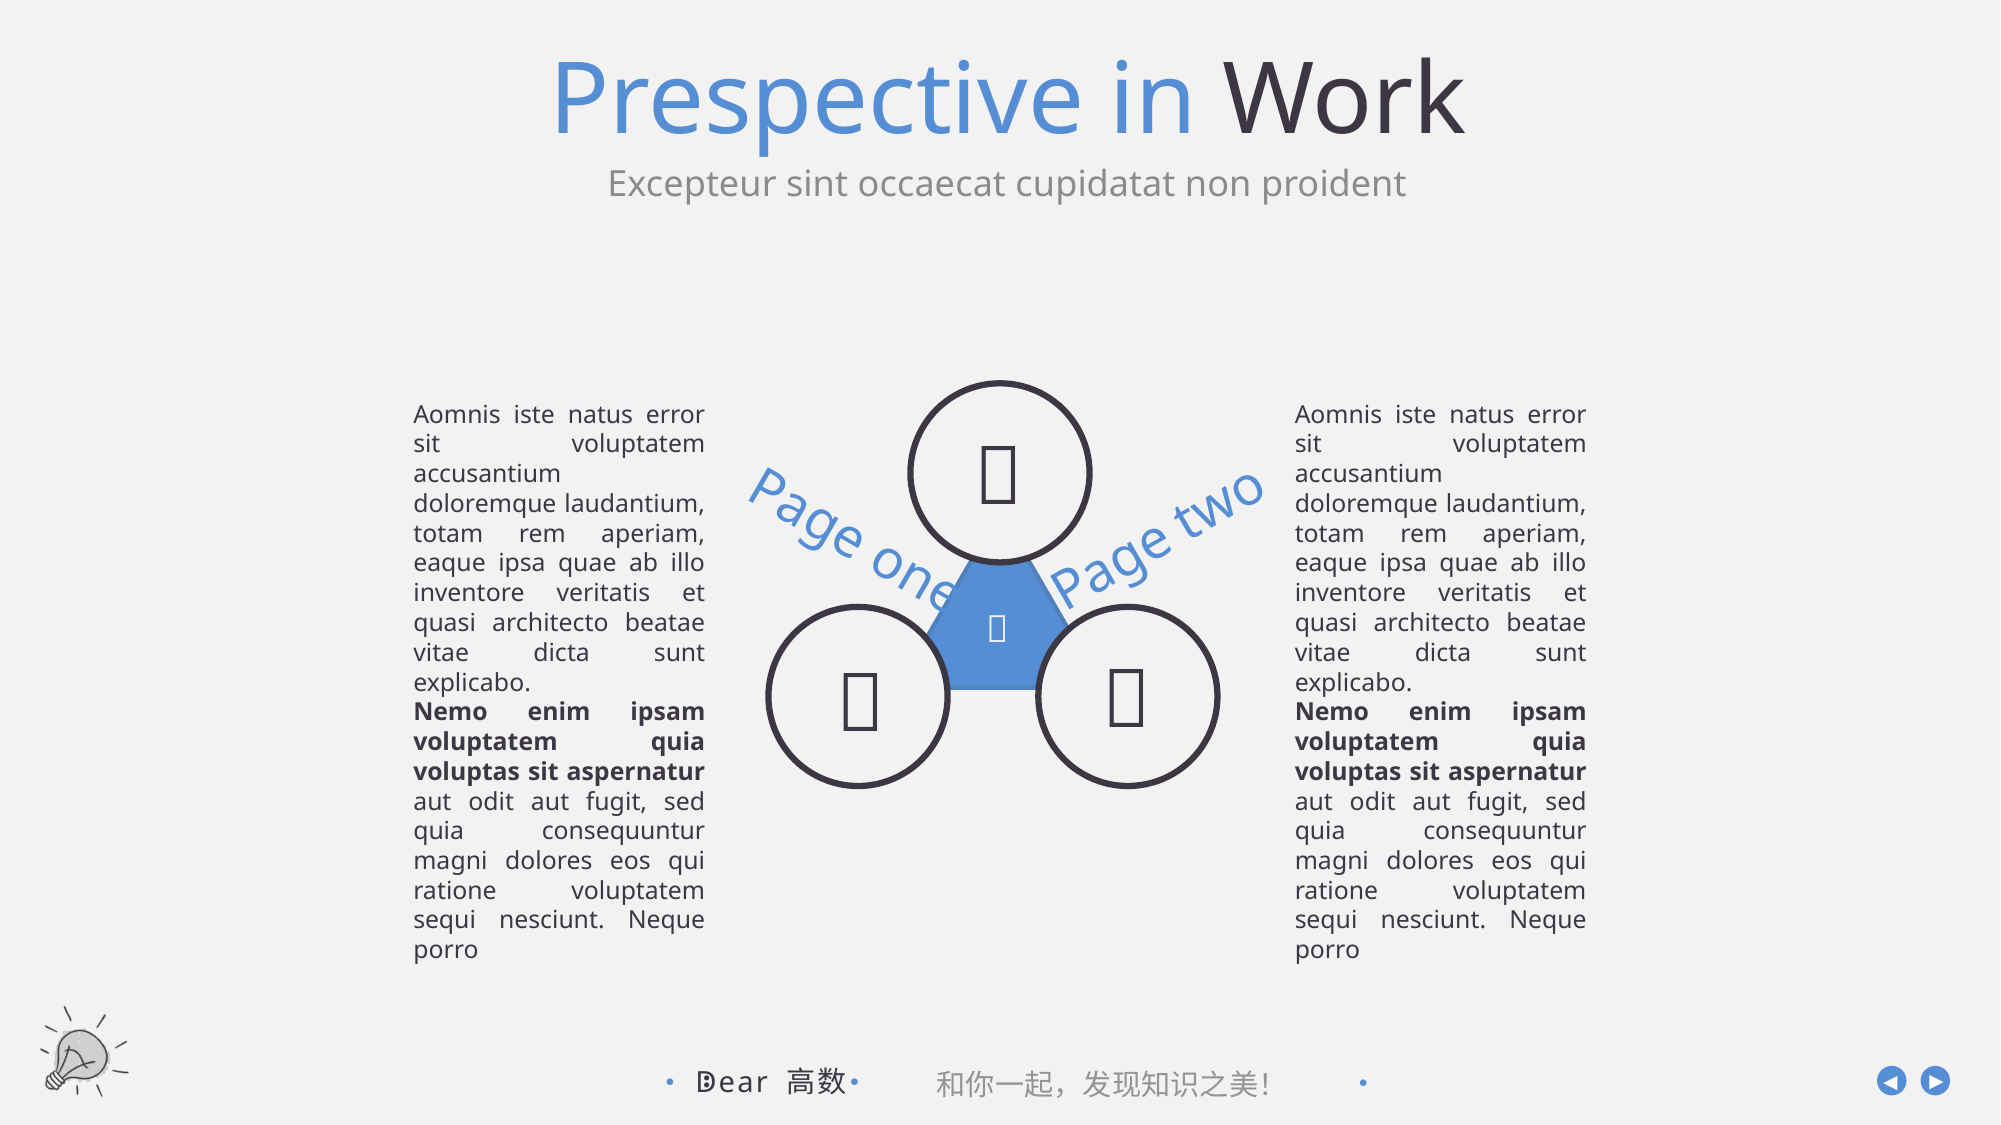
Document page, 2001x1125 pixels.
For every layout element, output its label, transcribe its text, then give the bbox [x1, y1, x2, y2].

text_box  [1087, 639, 1166, 752]
text_box Aomnis iste natus error sit voluptatem accusantium doloremque laudantium, totam rem aperiam, eaque ipsa quae ab illo inventore veritatis et quasi architecto beatae vitae dicta sunt explicabo. Nemo enim ipsam voluptatem quia voluptas sit aspernatur aut odit aut fugit, sed quia consequuntur magni dolores eos qui ratione voluptatem sequi nesciunt. Neque porro [398, 390, 720, 972]
text_box [766, 604, 950, 789]
text_box [908, 381, 1092, 565]
text_box Aomnis iste natus error sit voluptatem accusantium doloremque laudantium, totam rem aperiam, eaque ipsa quae ab illo inventore veritatis et quasi architecto beatae vitae dicta sunt explicabo. Nemo enim ipsam voluptatem quia voluptas sit aspernatur aut odit aut fugit, sed quia consequuntur magni dolores eos qui ratione voluptatem sequi nesciunt. Neque porro [1280, 390, 1602, 972]
text_box  [821, 642, 900, 755]
text_box  [959, 415, 1039, 528]
subtitle Excepteur sint occaecat cupidatat non proident [307, 153, 1709, 236]
text_box Page two [1022, 434, 1280, 636]
text_box Page one [722, 437, 994, 641]
text_box [926, 560, 1060, 690]
text_box [1036, 604, 1220, 789]
text_box  [971, 597, 1024, 657]
title Prespective in Work [307, 26, 1709, 153]
